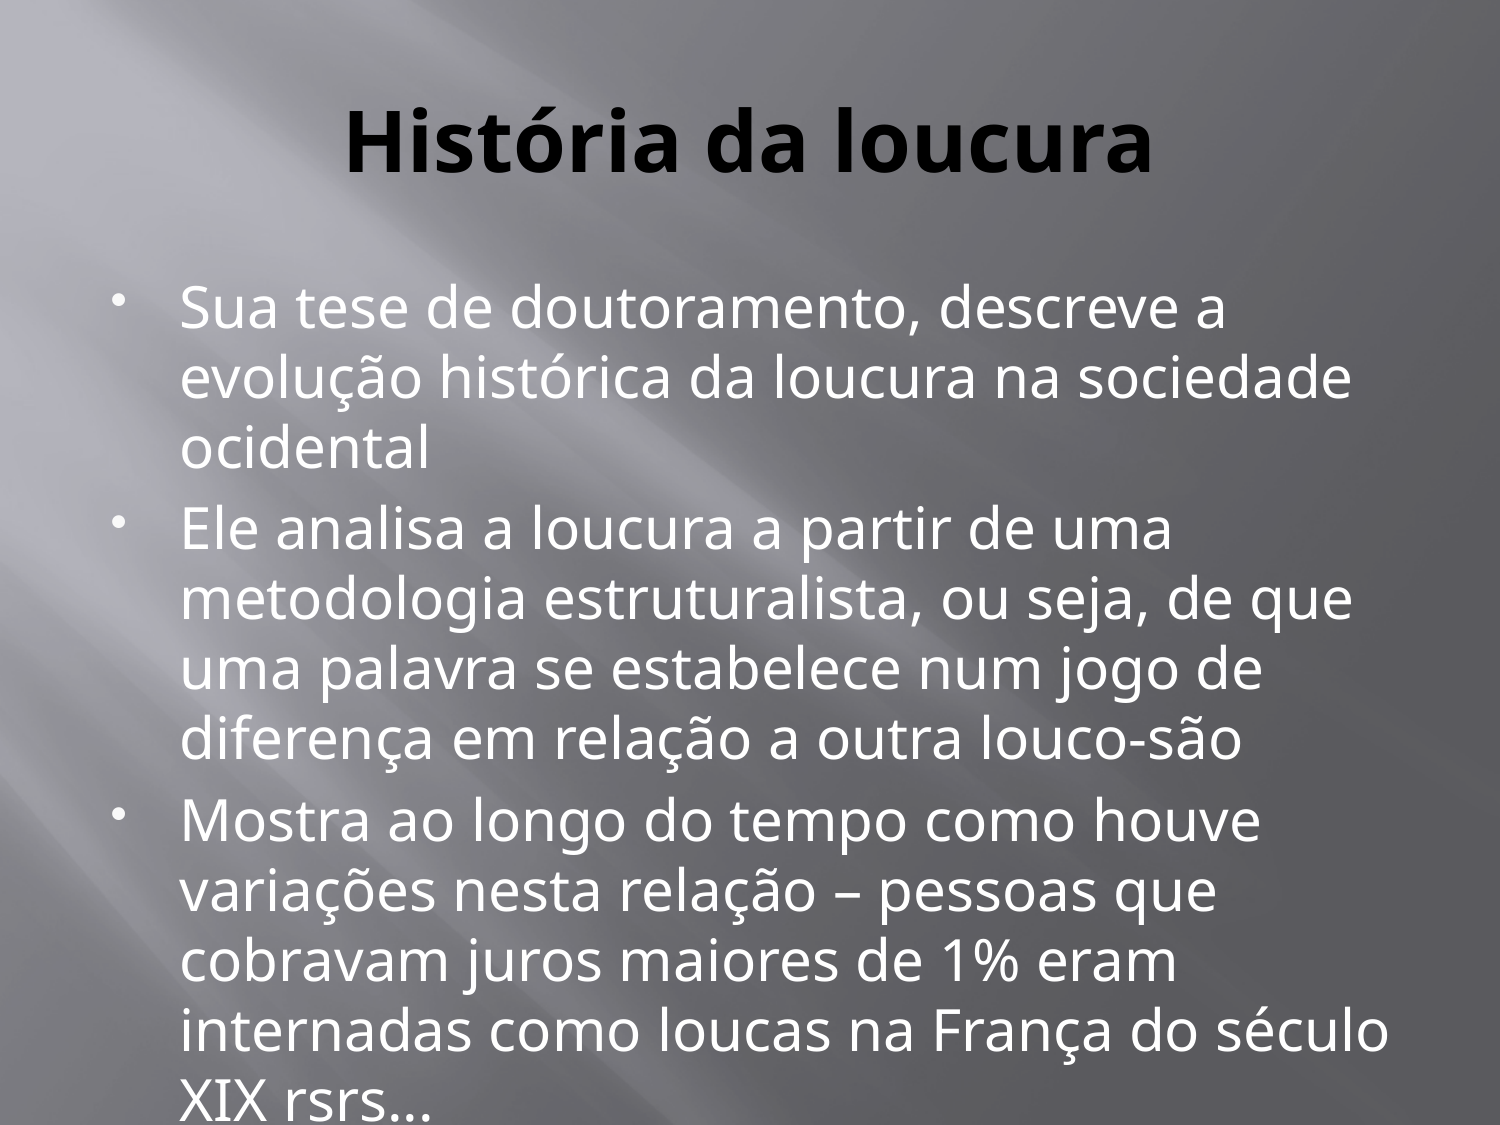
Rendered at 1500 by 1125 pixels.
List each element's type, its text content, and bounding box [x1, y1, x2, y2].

list Sua tese de doutoramento, descreve a evolução histórica da loucura na sociedade ocidental Ele analisa a loucura a partir de uma metodologia estruturalista, ou seja, de que uma palavra se estabelece num jogo de diferença em relação a outra louco-são Mostra ao longo do tempo como houve variações nesta relação – pessoas que cobravam juros maiores de 1% eram internadas como loucas na França do século XIX rsrs... [75, 262, 1425, 1035]
title História da loucura [75, 45, 1425, 233]
